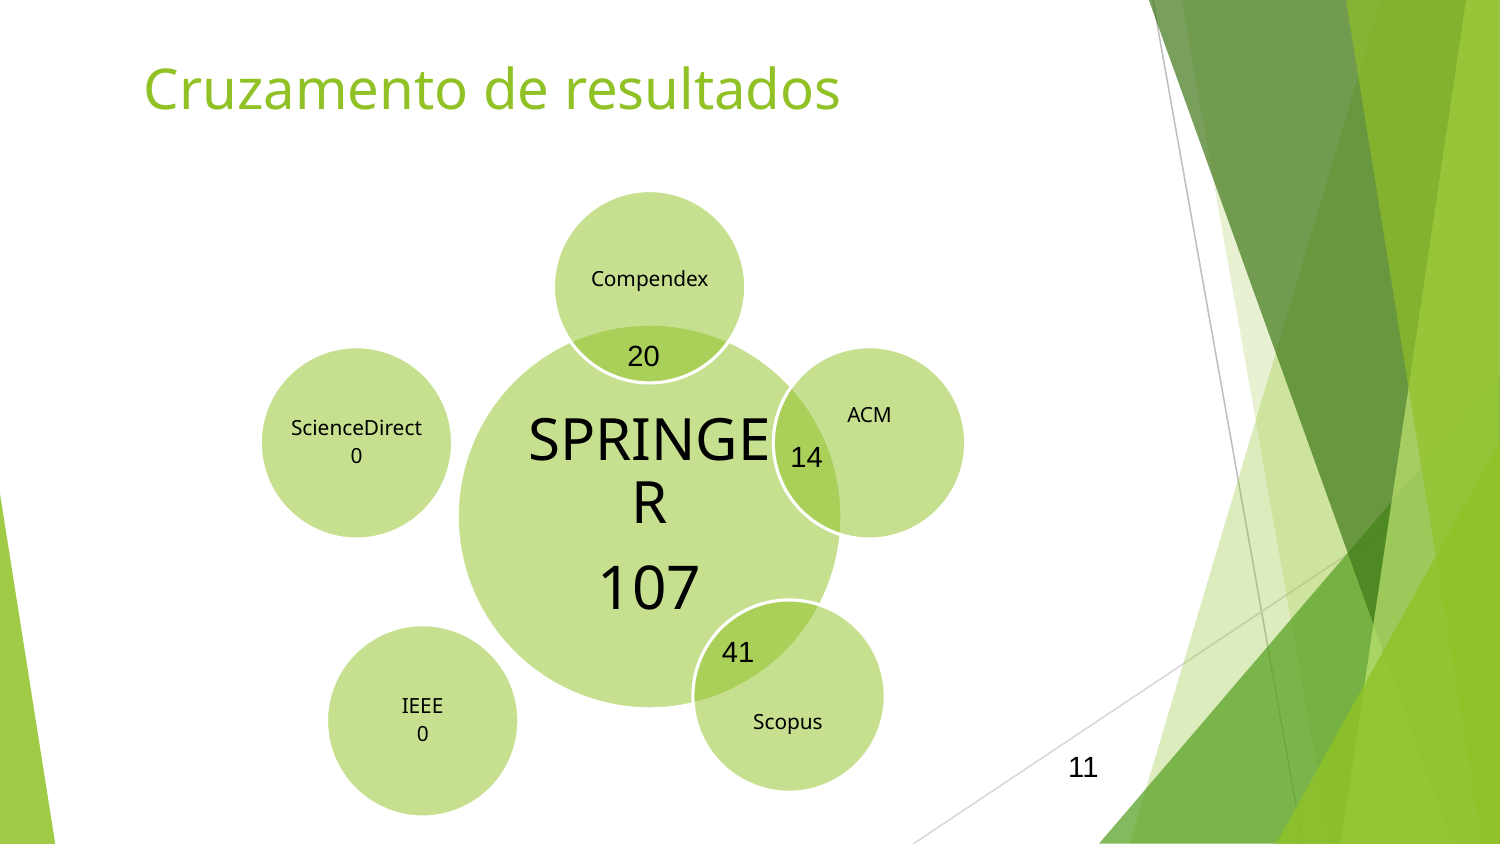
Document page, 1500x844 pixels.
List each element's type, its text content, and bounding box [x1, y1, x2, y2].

text_box 20 [970, 322, 1500, 441]
text_box 41 [970, 618, 1500, 737]
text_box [259, 190, 966, 818]
slide_number ‹#› [1056, 743, 1141, 789]
title Cruzamento de resultados [132, 41, 1191, 205]
text_box 14 [970, 441, 1500, 542]
